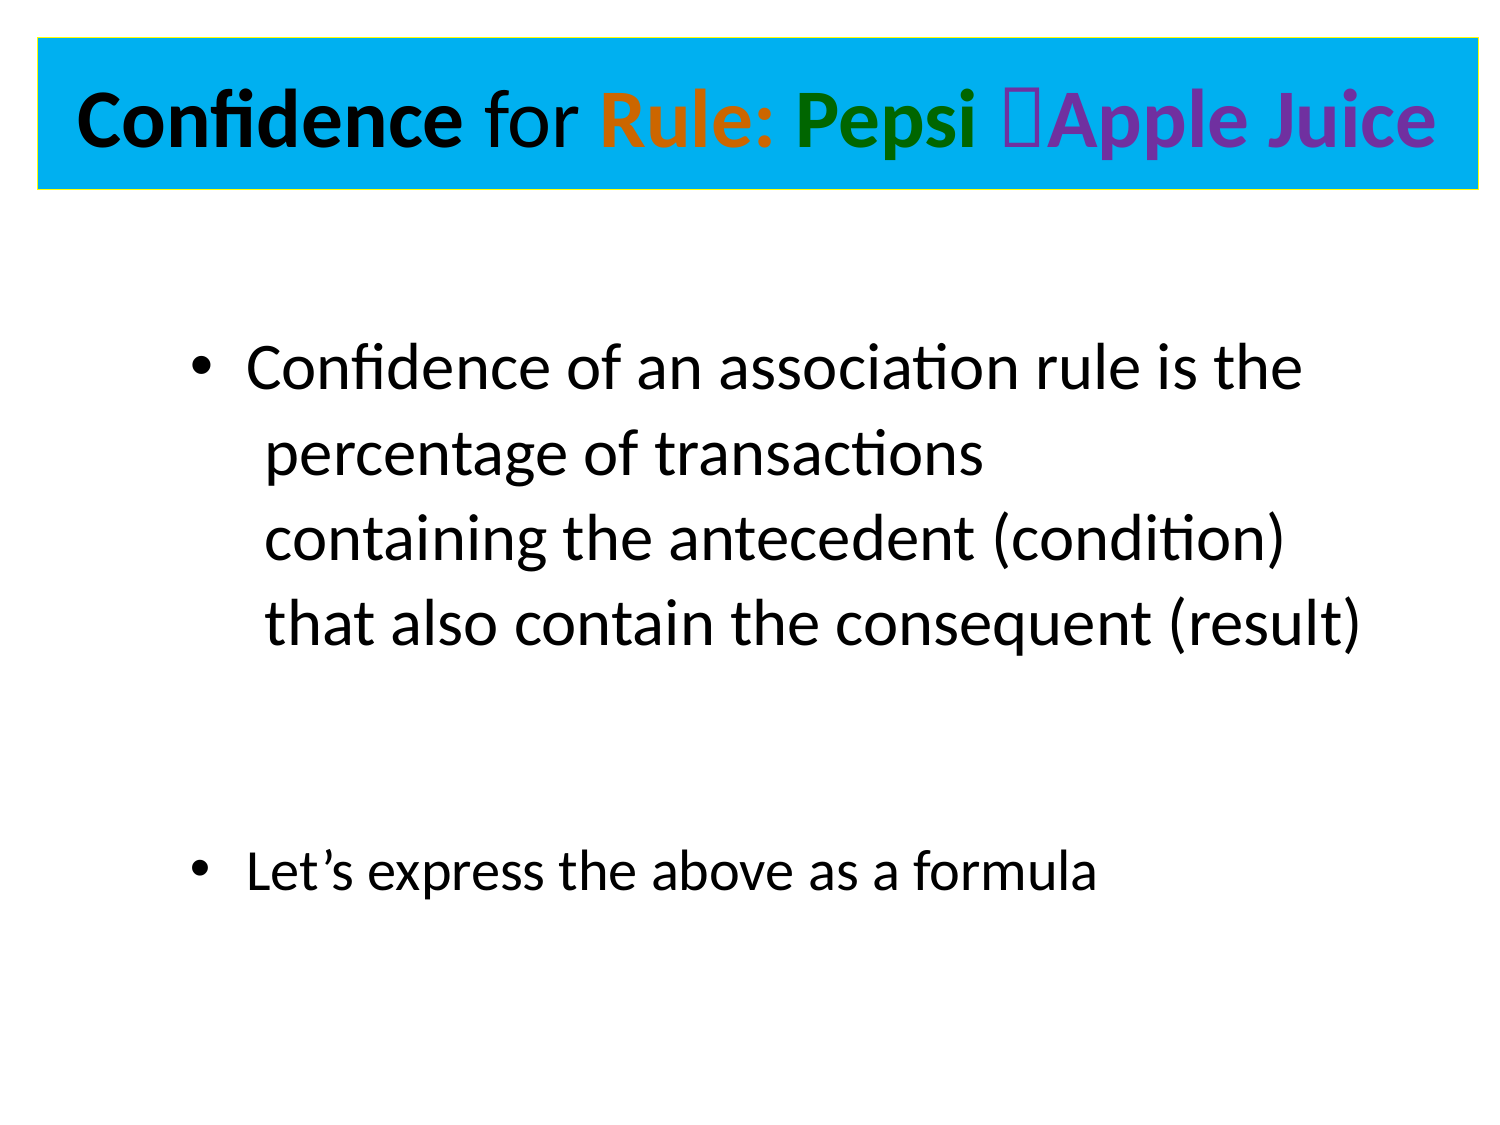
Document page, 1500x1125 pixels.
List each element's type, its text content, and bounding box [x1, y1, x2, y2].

title Confidence for Rule: Pepsi Apple Juice [37, 37, 1479, 190]
list Confidence of an association rule is the percentage of transactions containing the antecedent (condition) that also contain the consequent (result) Let’s express the above as a formula [174, 324, 1450, 1000]
